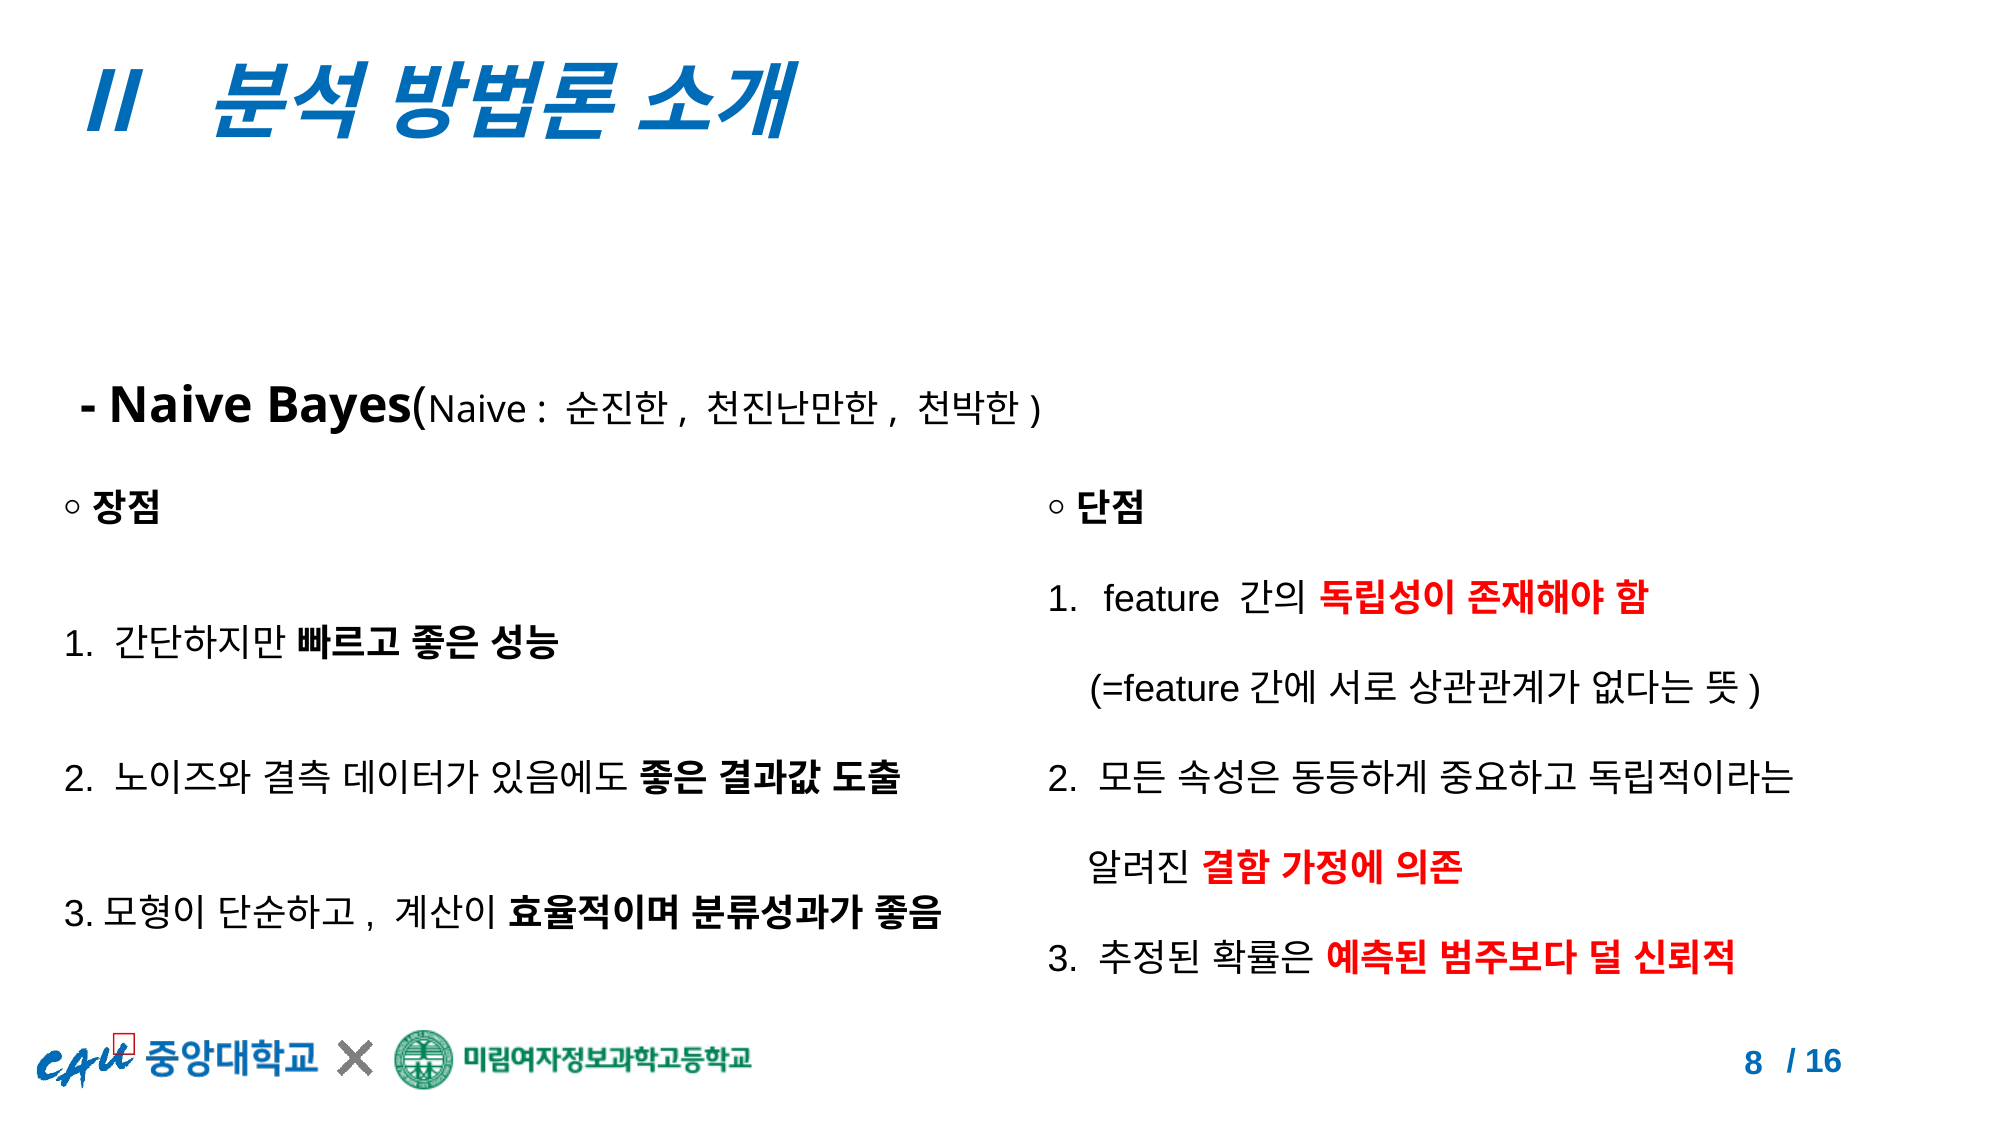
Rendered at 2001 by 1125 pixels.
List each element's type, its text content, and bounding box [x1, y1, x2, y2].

text_box ￮ 장점 1. 간단하지만 빠르고 좋은 성능 2. 노이즈와 결측 데이터가 있음에도 좋은 결과값 도출 3.모형이 단순하고, 계산이 효율적이며 분류성과가 좋음 [48, 431, 1032, 942]
text_box Ⅱ 분석 방법론 소개 [65, 48, 1345, 149]
picture [33, 1020, 762, 1105]
text_box ￮ 단점 feature 간의 독립성이 존재해야 함 (=feature간에 서로 상관관계가 없다는 뜻) 2. 모든 속성은 동등하게 중요하고 독립적이라는 알려진 결함 가정에 의존 3. 추정된 확률은 예측된 범주보다 덜 신뢰적 [1032, 431, 1952, 1125]
text_box - Naive Bayes(Naive : 순진한, 천진난만한, 천박한) [65, 244, 2000, 508]
